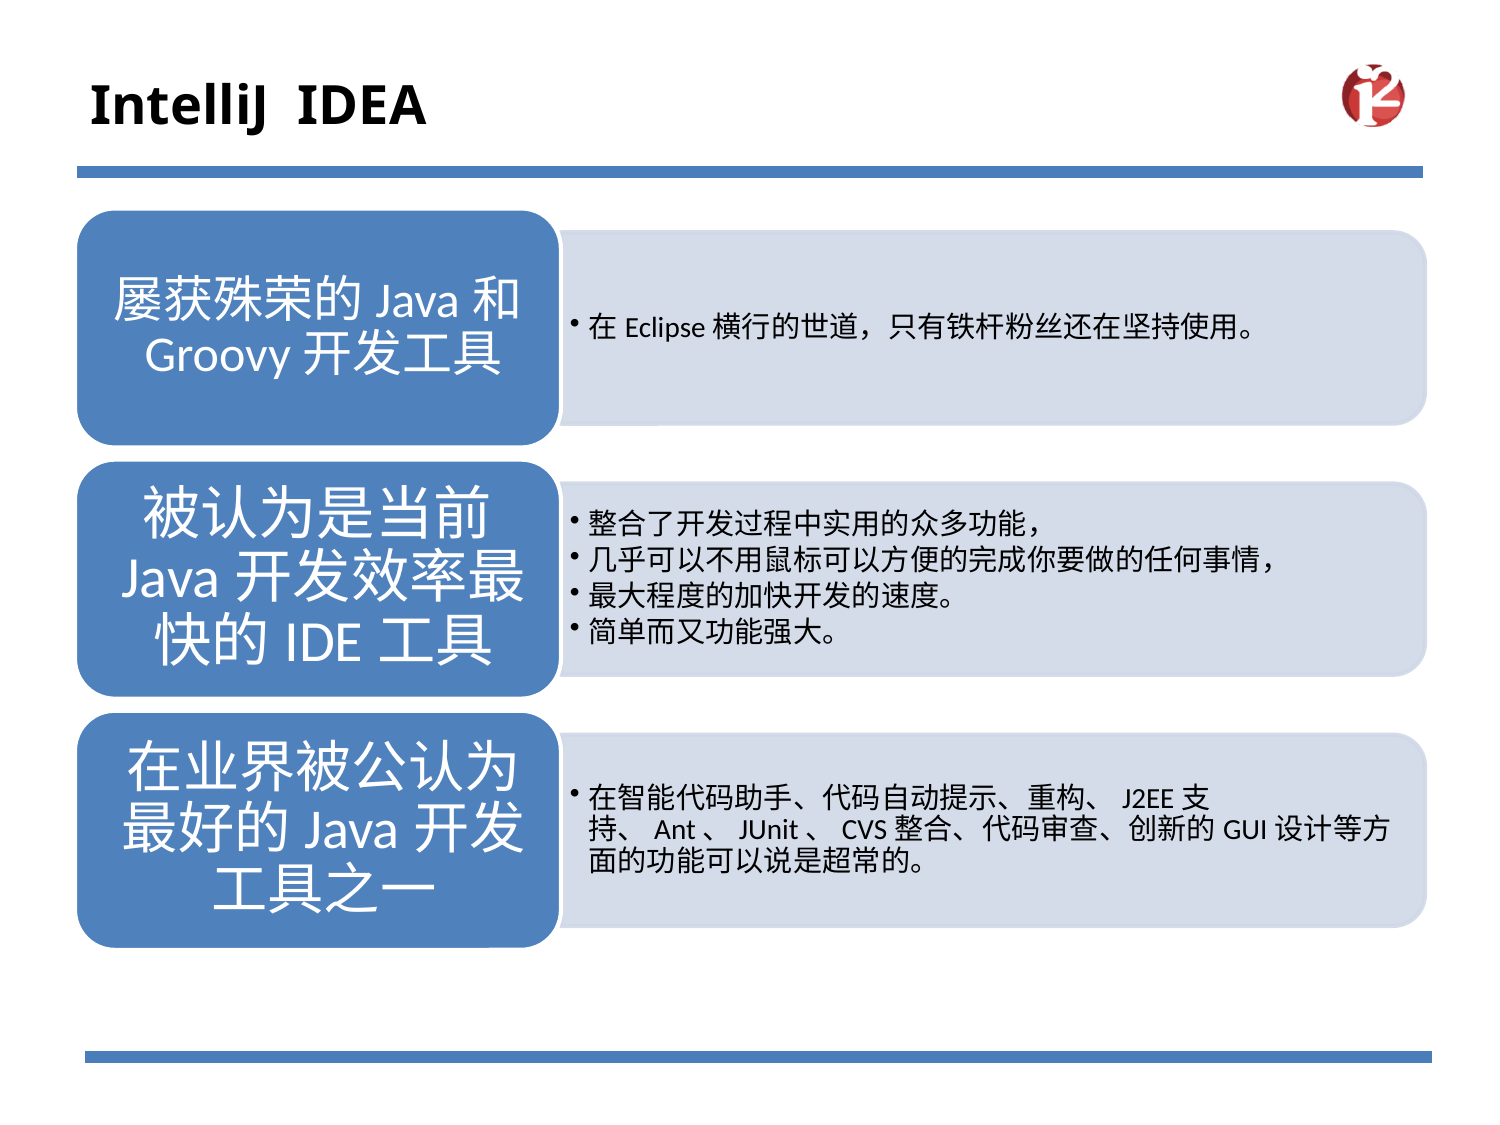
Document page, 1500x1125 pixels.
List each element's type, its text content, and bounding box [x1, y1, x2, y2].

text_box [74, 207, 1426, 951]
title IntelliJ IDEA [74, 44, 1426, 162]
